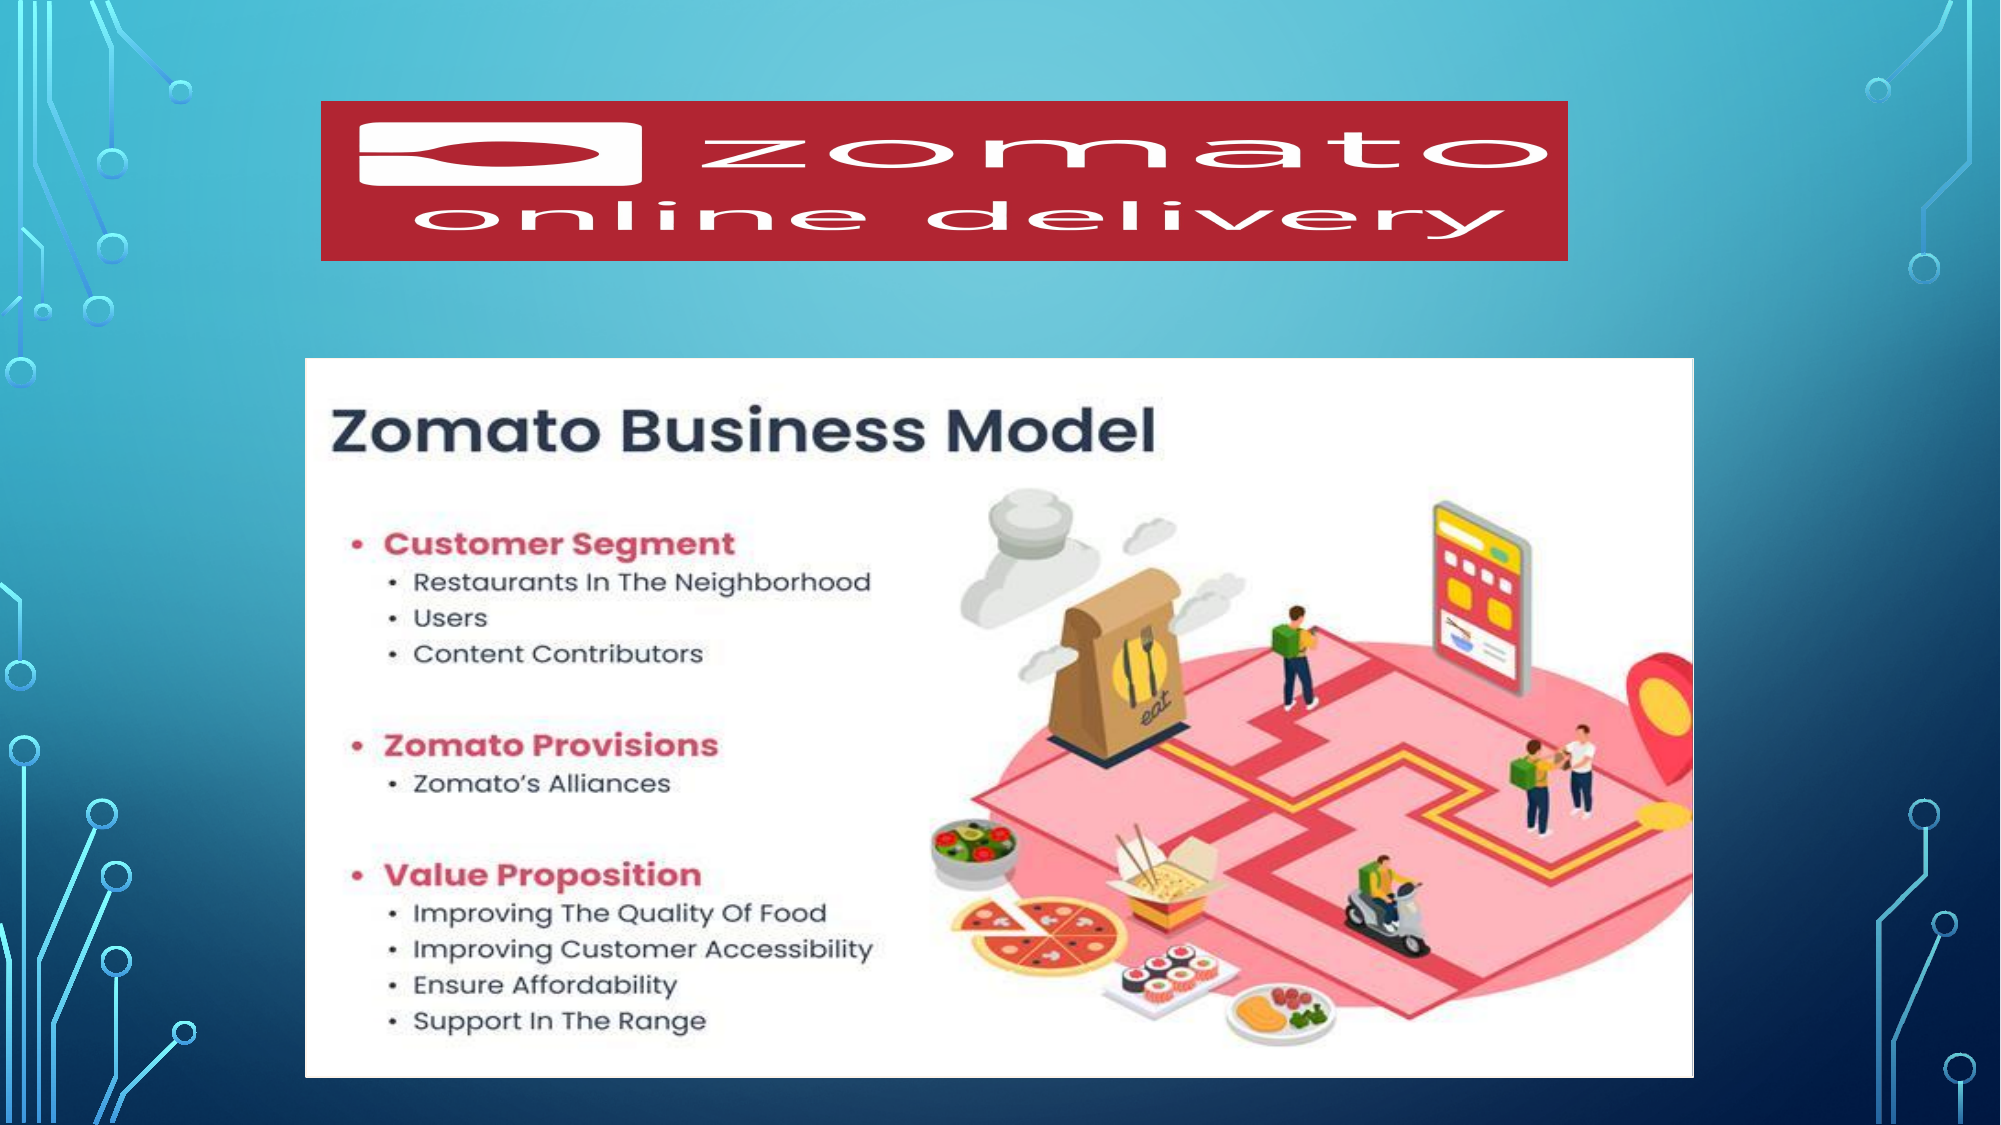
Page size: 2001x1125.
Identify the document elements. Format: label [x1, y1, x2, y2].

picture [321, 101, 1568, 261]
picture [306, 359, 1693, 1077]
